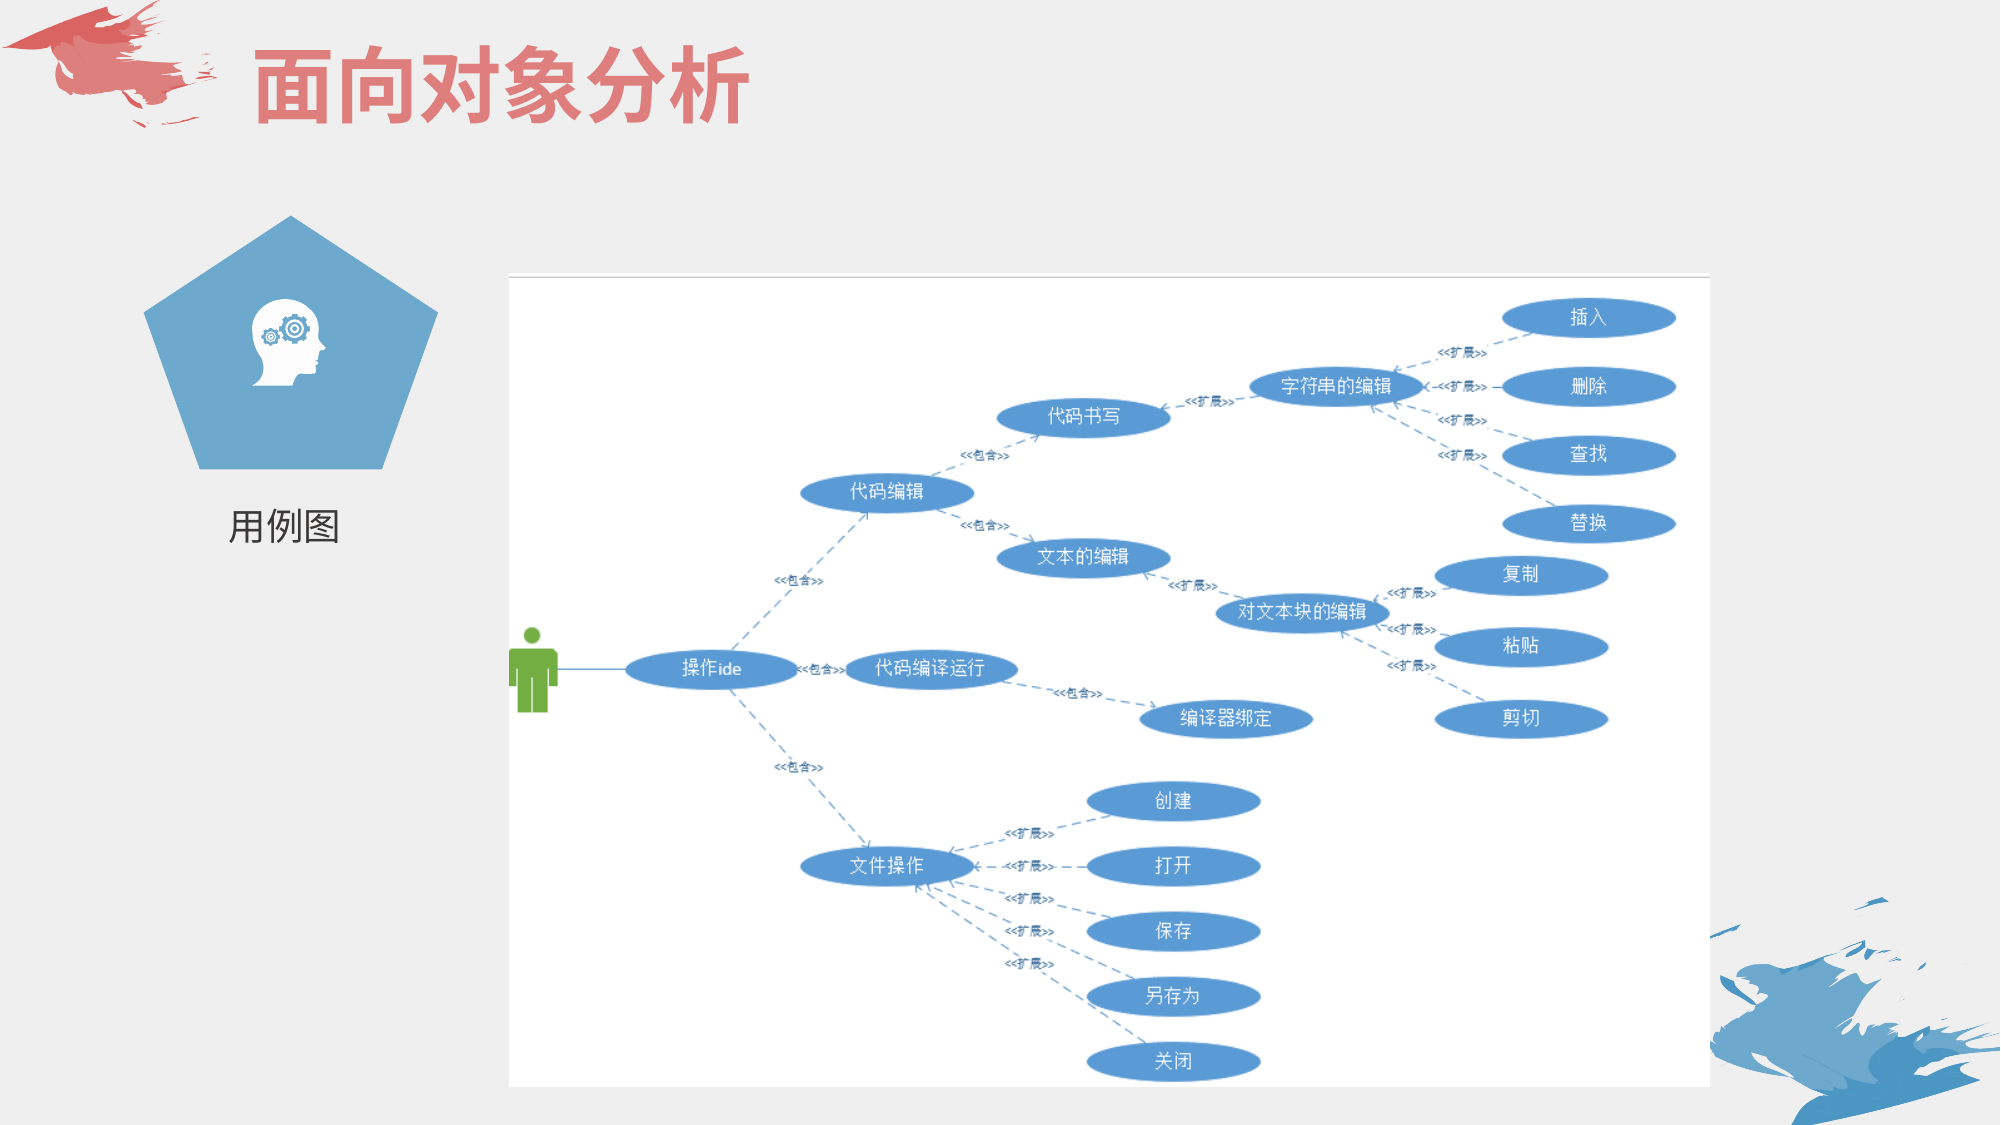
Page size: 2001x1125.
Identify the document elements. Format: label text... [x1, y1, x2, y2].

text_box 面向对象分析 [237, 25, 767, 141]
picture [0, 0, 224, 128]
text_box 用例图 [214, 495, 357, 556]
picture [509, 273, 2000, 1125]
text_box [143, 215, 439, 470]
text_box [252, 299, 330, 386]
